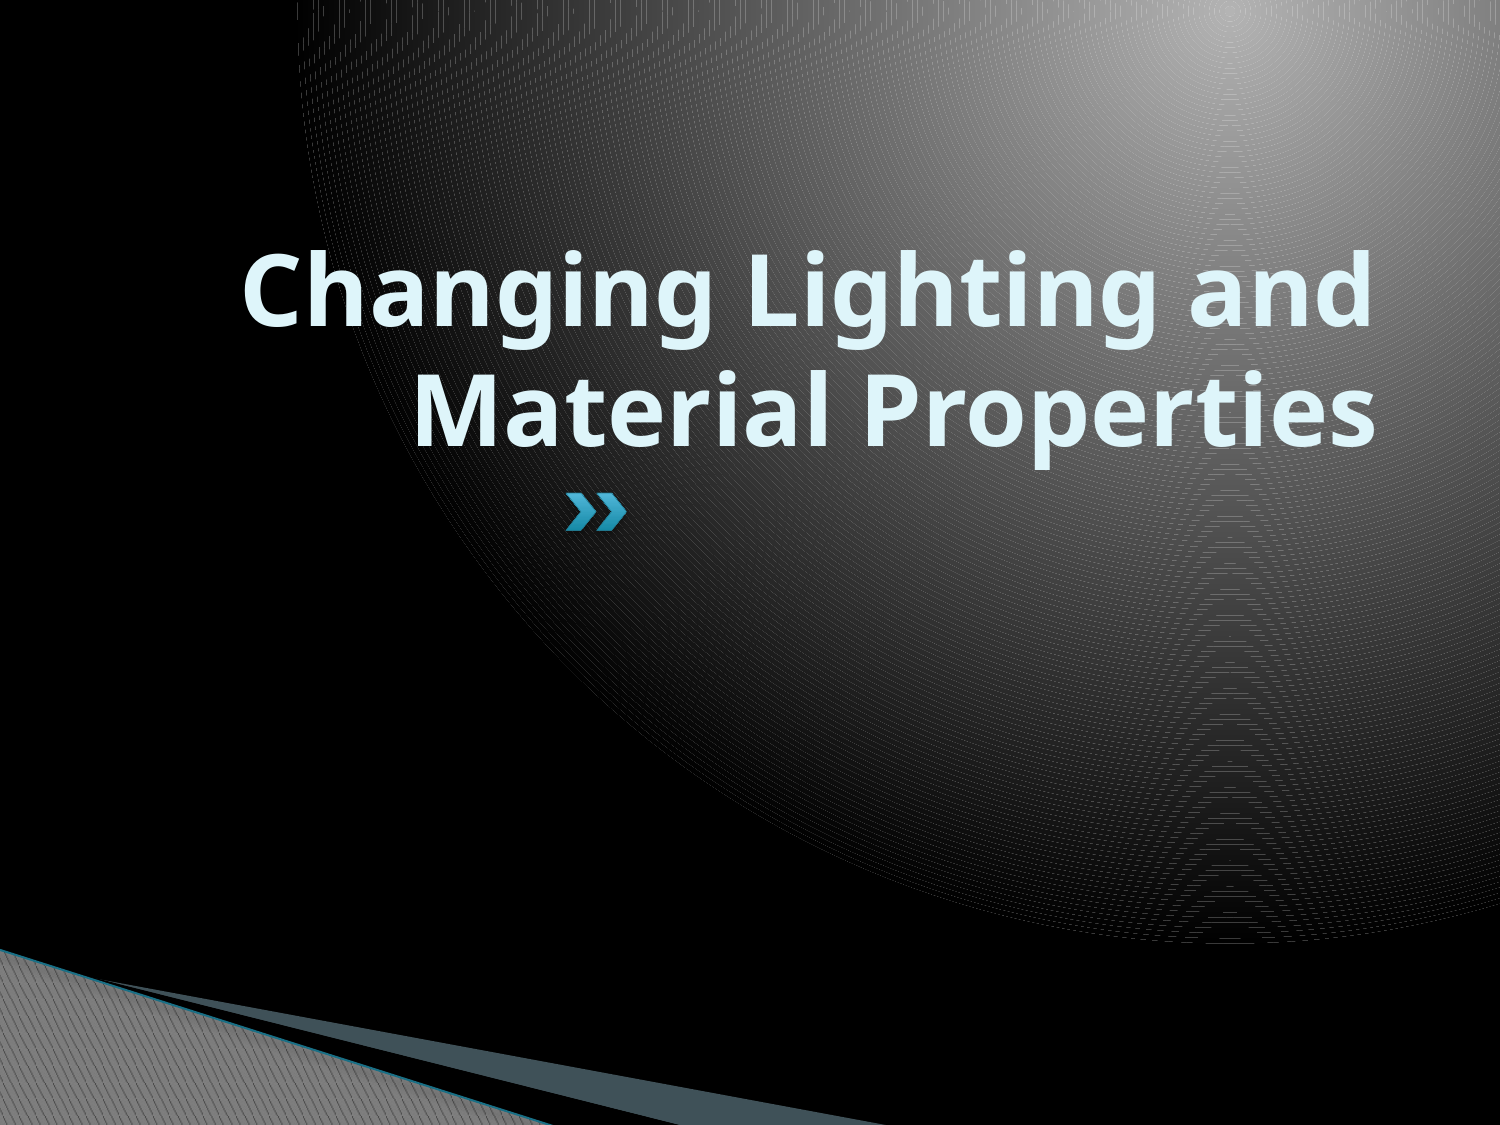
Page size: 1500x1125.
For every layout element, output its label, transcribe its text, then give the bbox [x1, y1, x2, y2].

title Changing Lighting and Material Properties [118, 173, 1394, 474]
picture [0, 952, 543, 1125]
